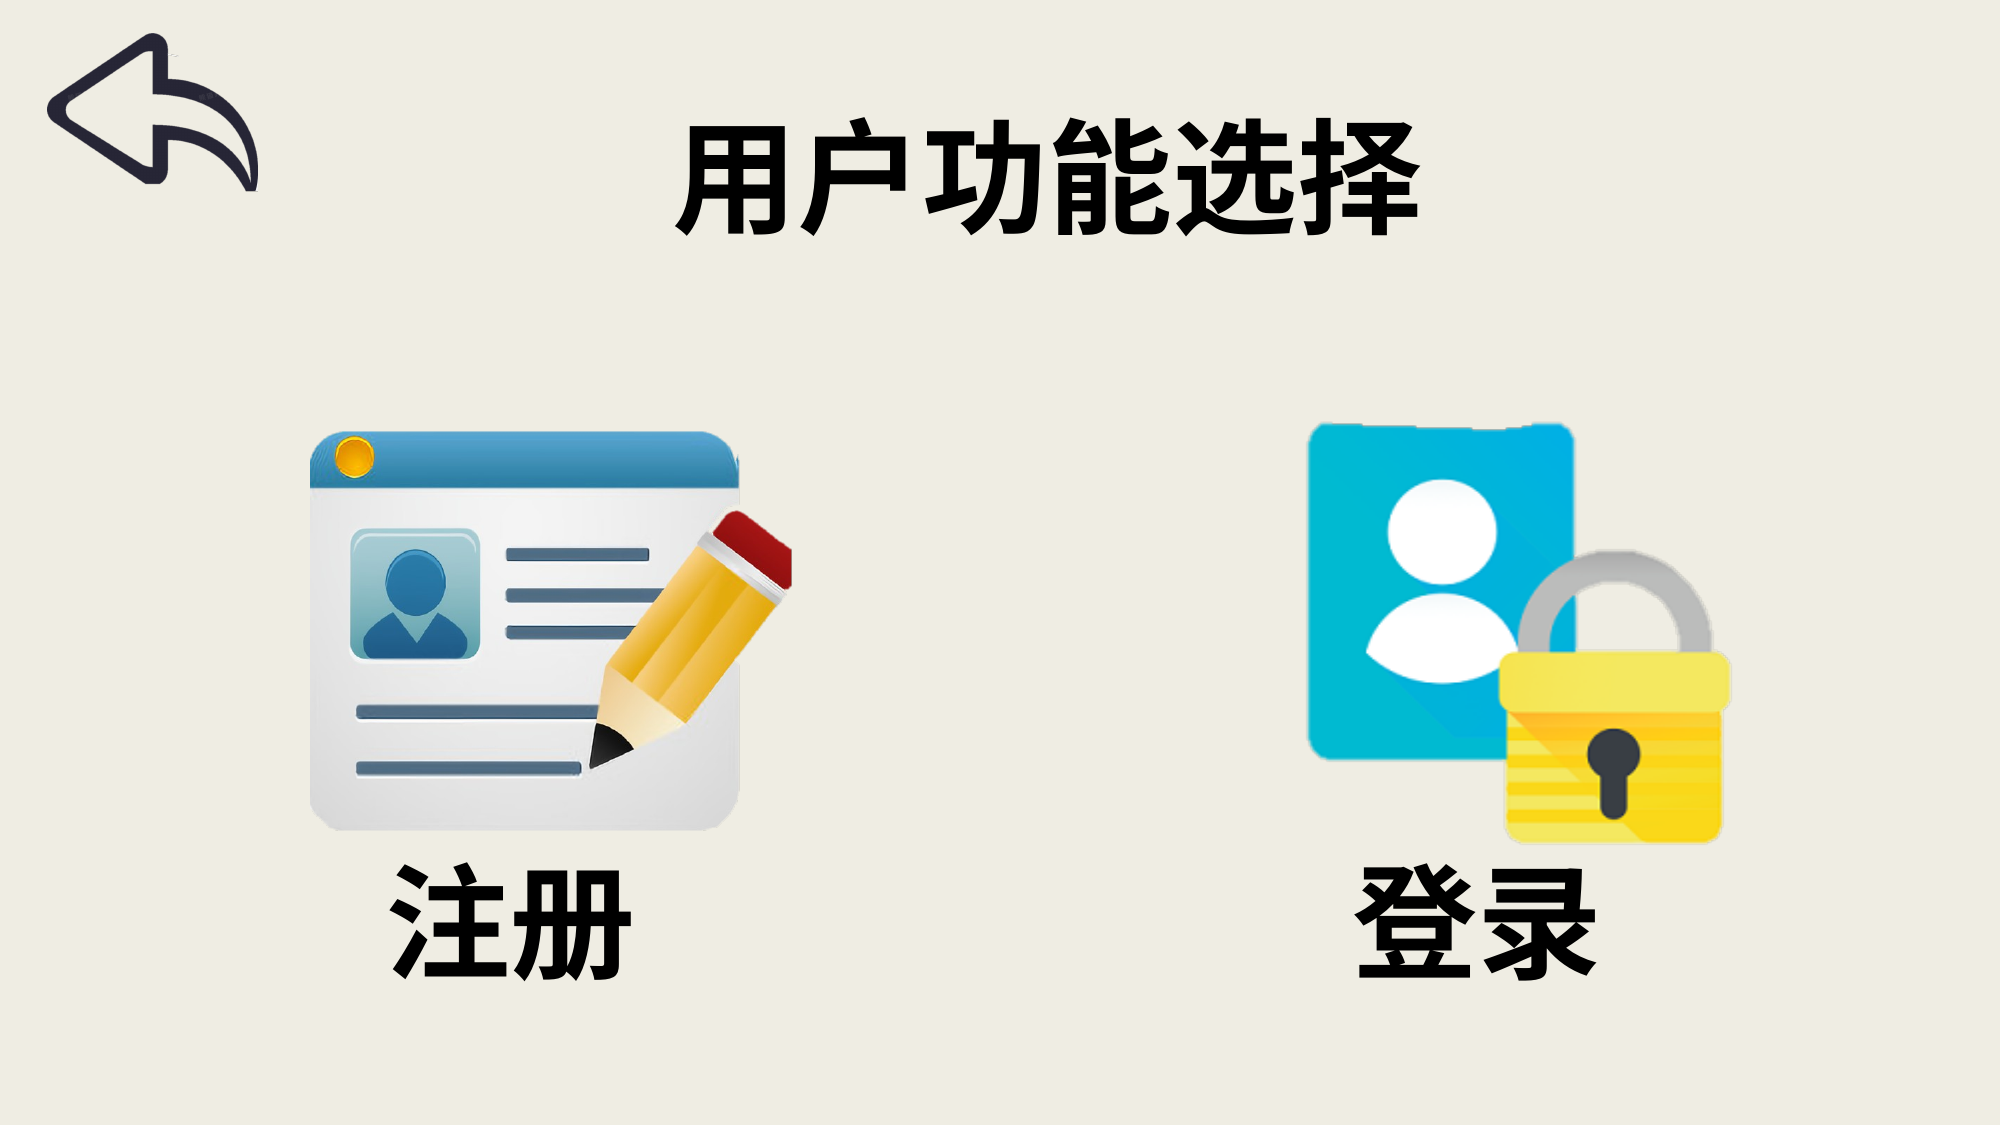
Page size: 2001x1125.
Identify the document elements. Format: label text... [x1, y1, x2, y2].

picture [1199, 324, 1798, 903]
text_box 登录 [1078, 855, 1877, 1027]
picture [47, 33, 258, 201]
title 用户功能选择 [657, 98, 1456, 270]
picture [270, 342, 831, 903]
text_box 注册 [111, 855, 910, 1027]
